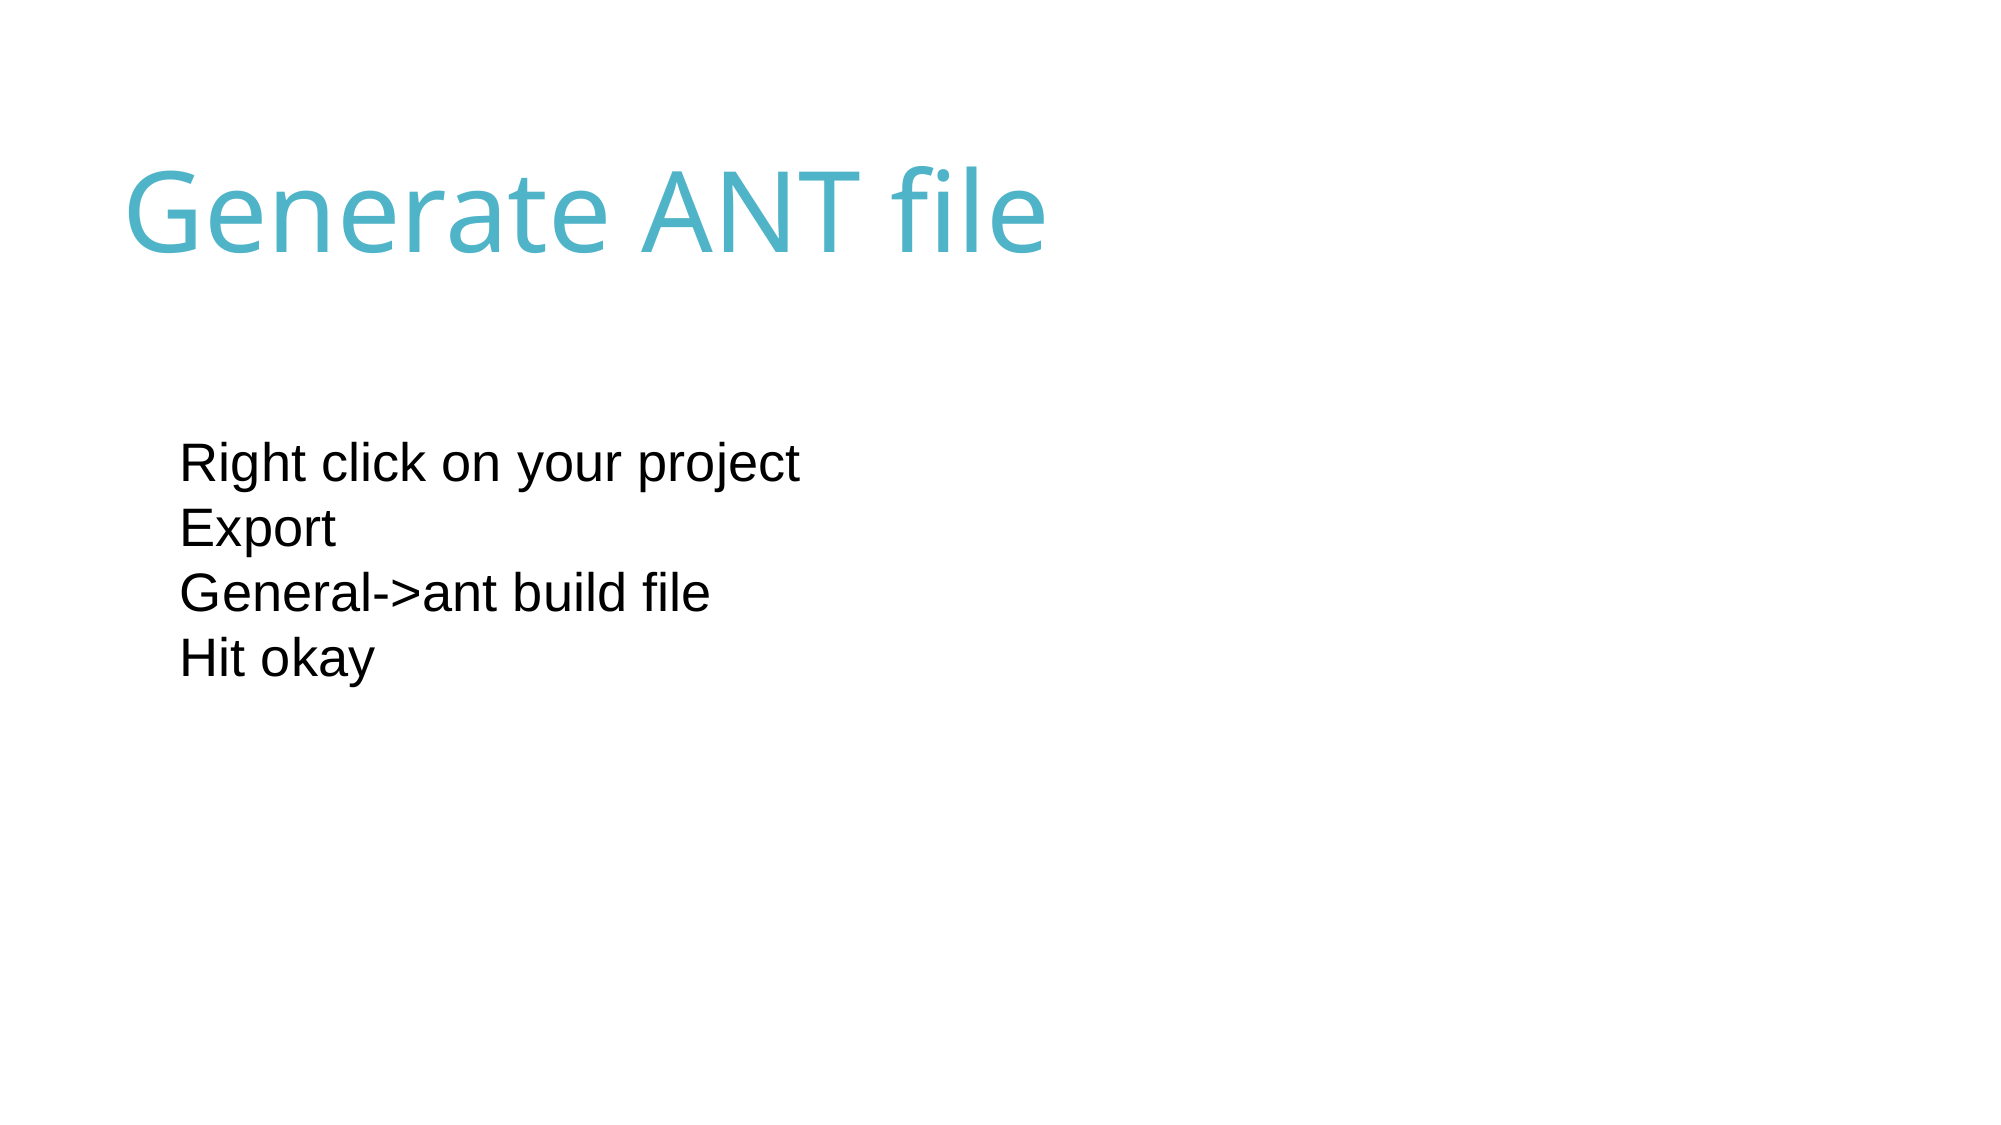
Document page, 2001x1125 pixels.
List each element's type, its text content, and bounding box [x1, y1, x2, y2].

text_box Right click on your project Export General->ant build file Hit okay [164, 420, 817, 678]
text_box Generate ANT file [107, 81, 1875, 354]
